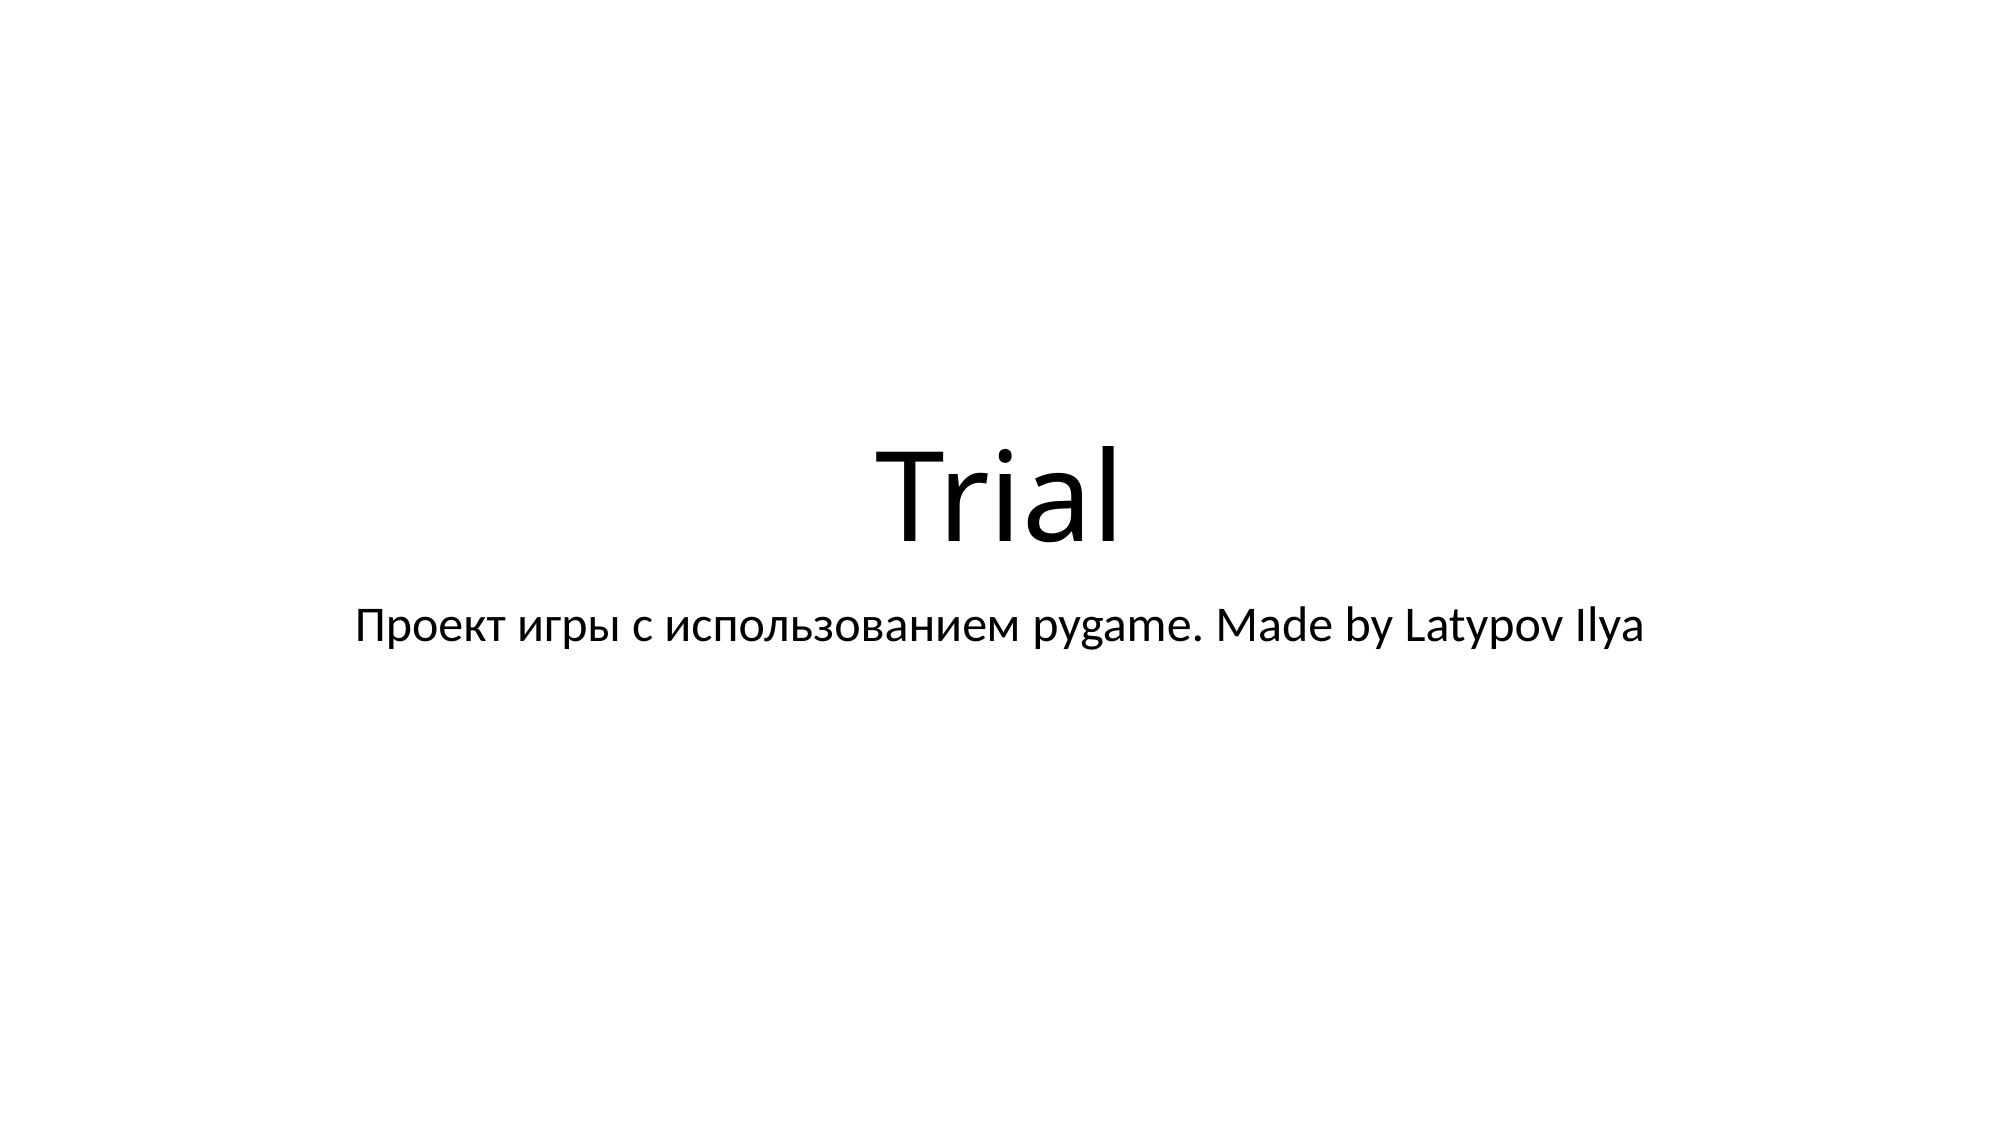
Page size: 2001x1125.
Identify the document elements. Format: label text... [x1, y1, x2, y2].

subtitle Проект игры с использованием pygame. Made by Latypov Ilya [249, 590, 1750, 863]
title Trial [249, 184, 1750, 576]
